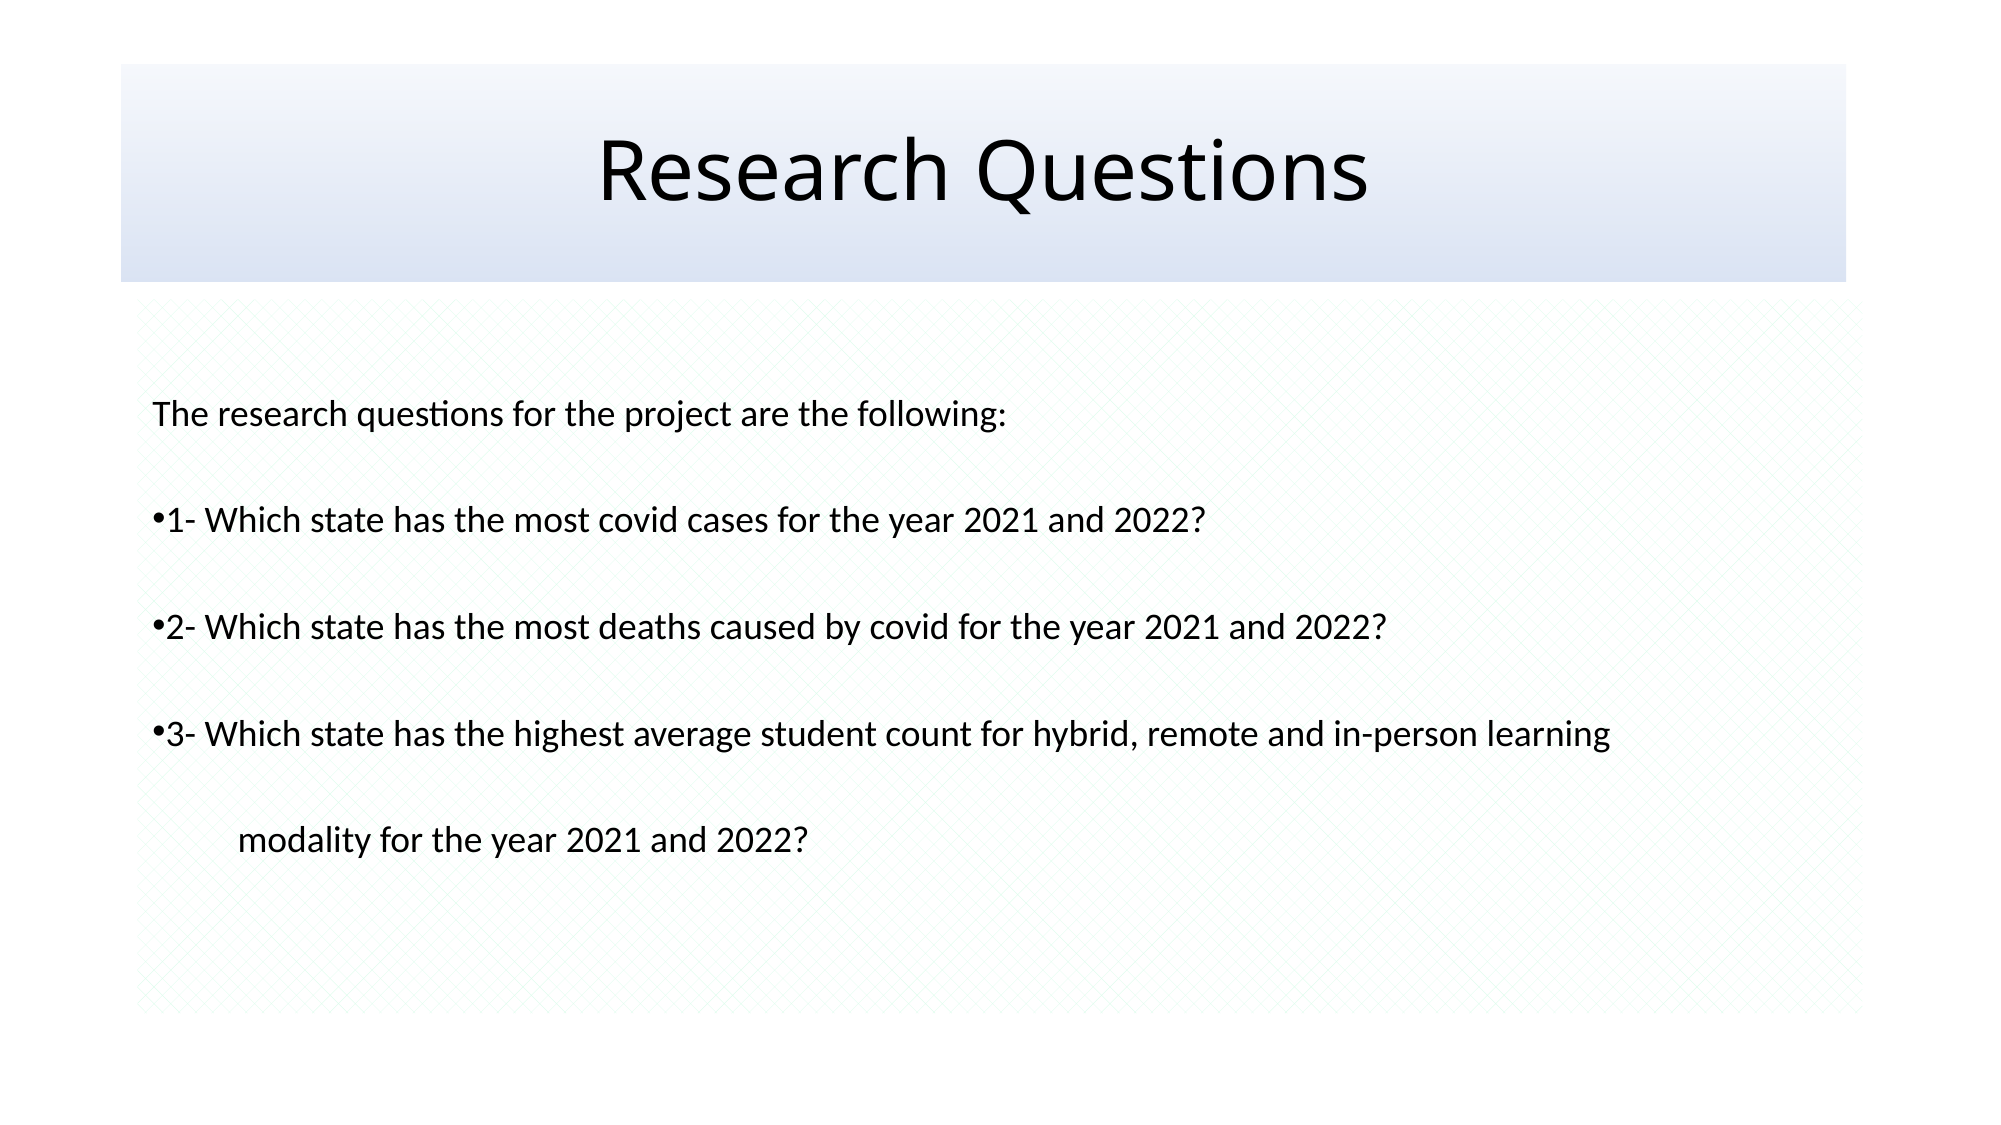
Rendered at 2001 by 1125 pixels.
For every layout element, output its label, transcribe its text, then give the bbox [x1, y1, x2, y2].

title Research Questions [121, 64, 1847, 282]
list The research questions for the project are the following: 1- Which state has the most covid cases for the year 2021 and 2022? 2- Which state has the most deaths caused by covid for the year 2021 and 2022? 3- Which state has the highest average student count for hybrid, remote and in-person learning modality for the year 2021 and 2022? [137, 299, 1863, 1014]
